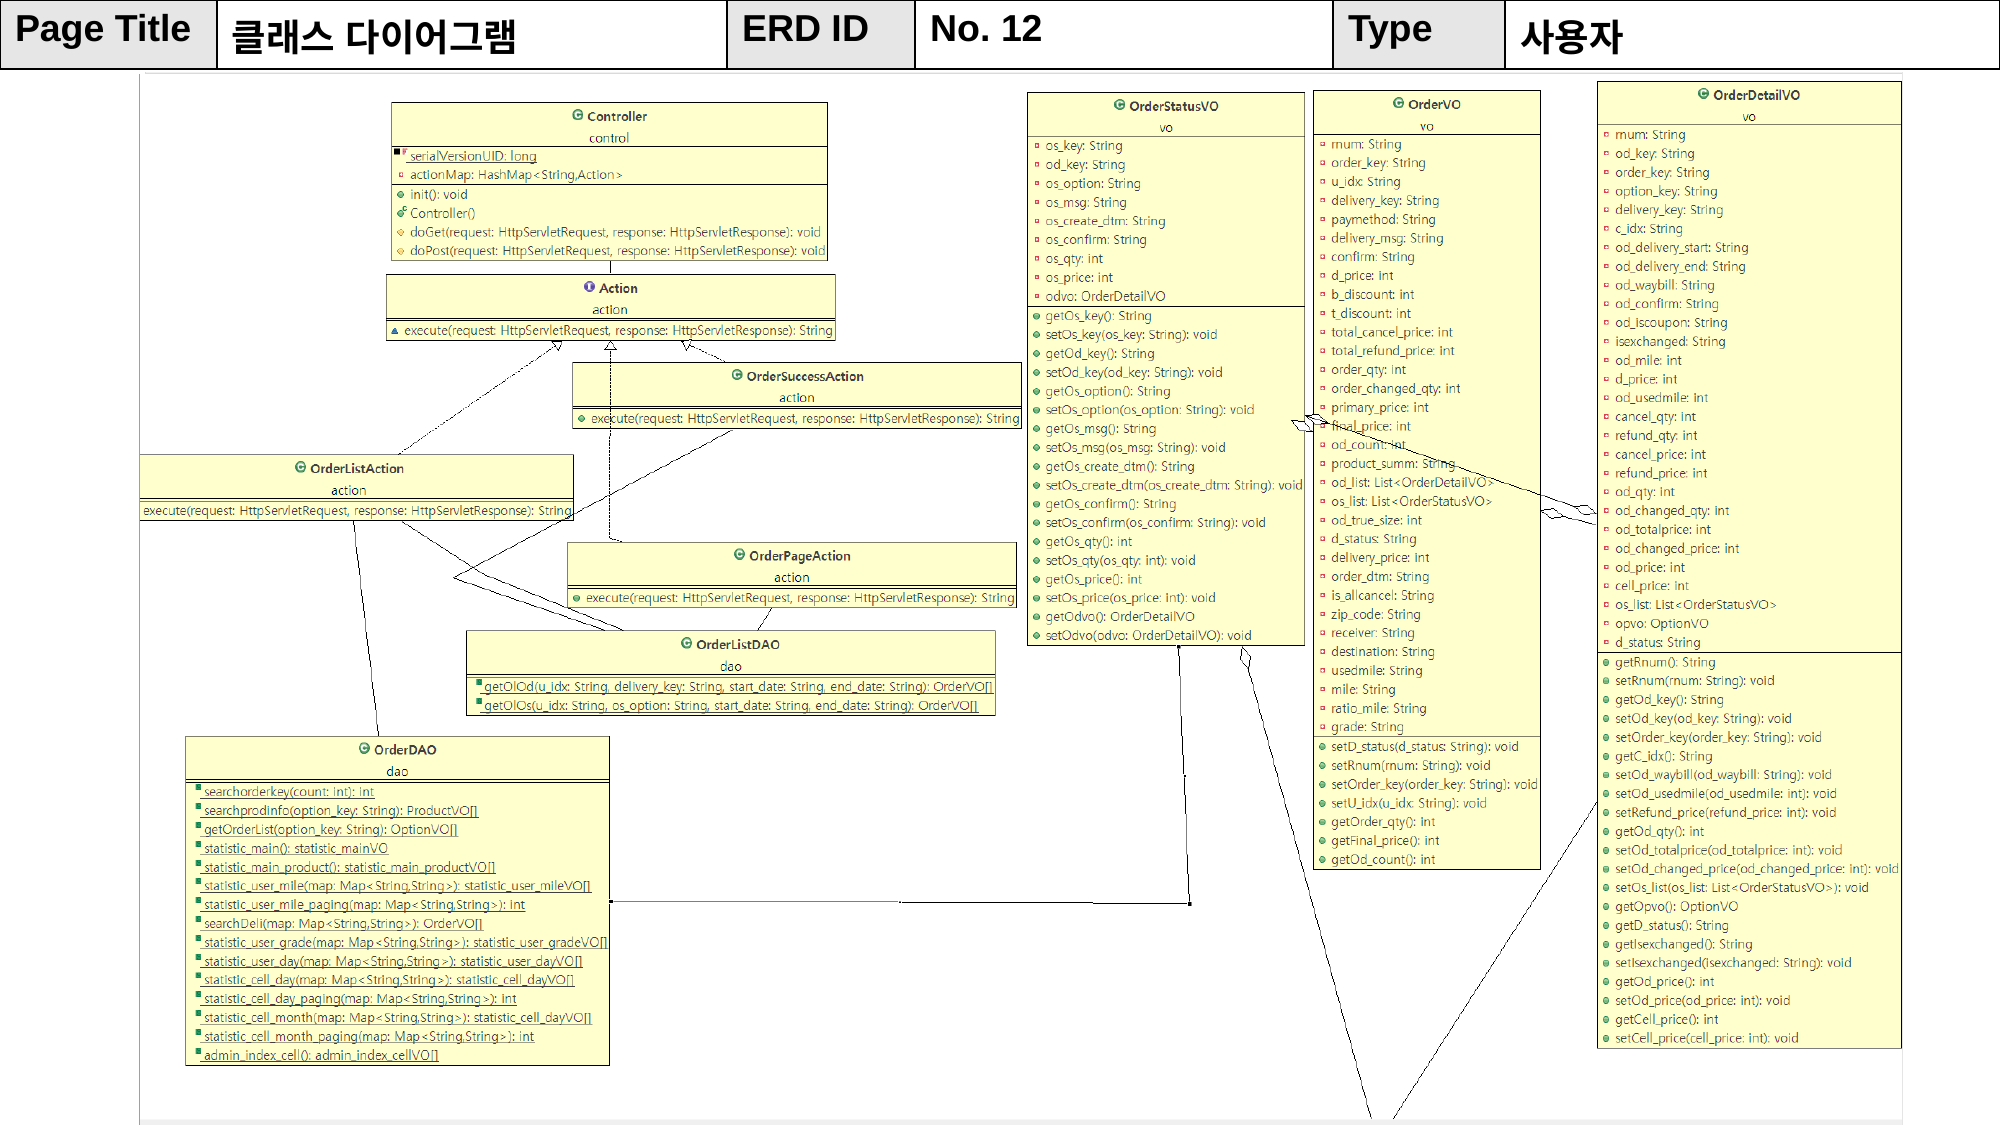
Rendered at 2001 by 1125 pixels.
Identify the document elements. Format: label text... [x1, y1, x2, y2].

table_header Page Title [1, 1, 216, 68]
table_header Type [1334, 1, 1504, 68]
picture [139, 72, 1903, 1125]
table_header ERD ID [728, 1, 914, 68]
table_header 사용자 [1506, 1, 1999, 68]
table_header No. 12 [916, 1, 1332, 68]
table_header 클래스 다이어그램 [218, 1, 726, 68]
